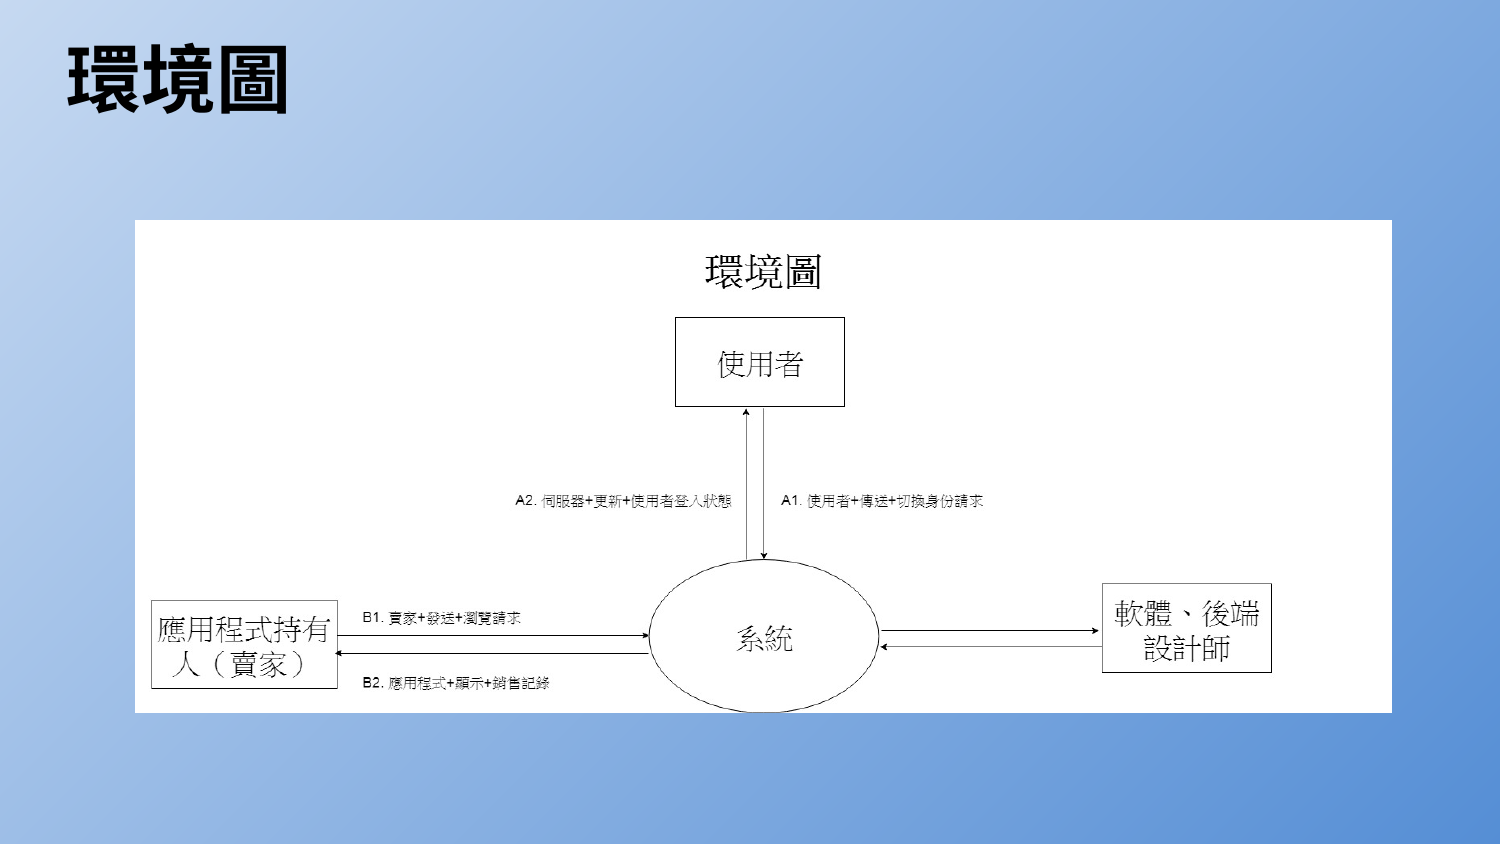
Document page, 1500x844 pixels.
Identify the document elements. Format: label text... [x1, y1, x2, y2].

title 環境圖 [51, 5, 1376, 151]
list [135, 220, 1392, 713]
